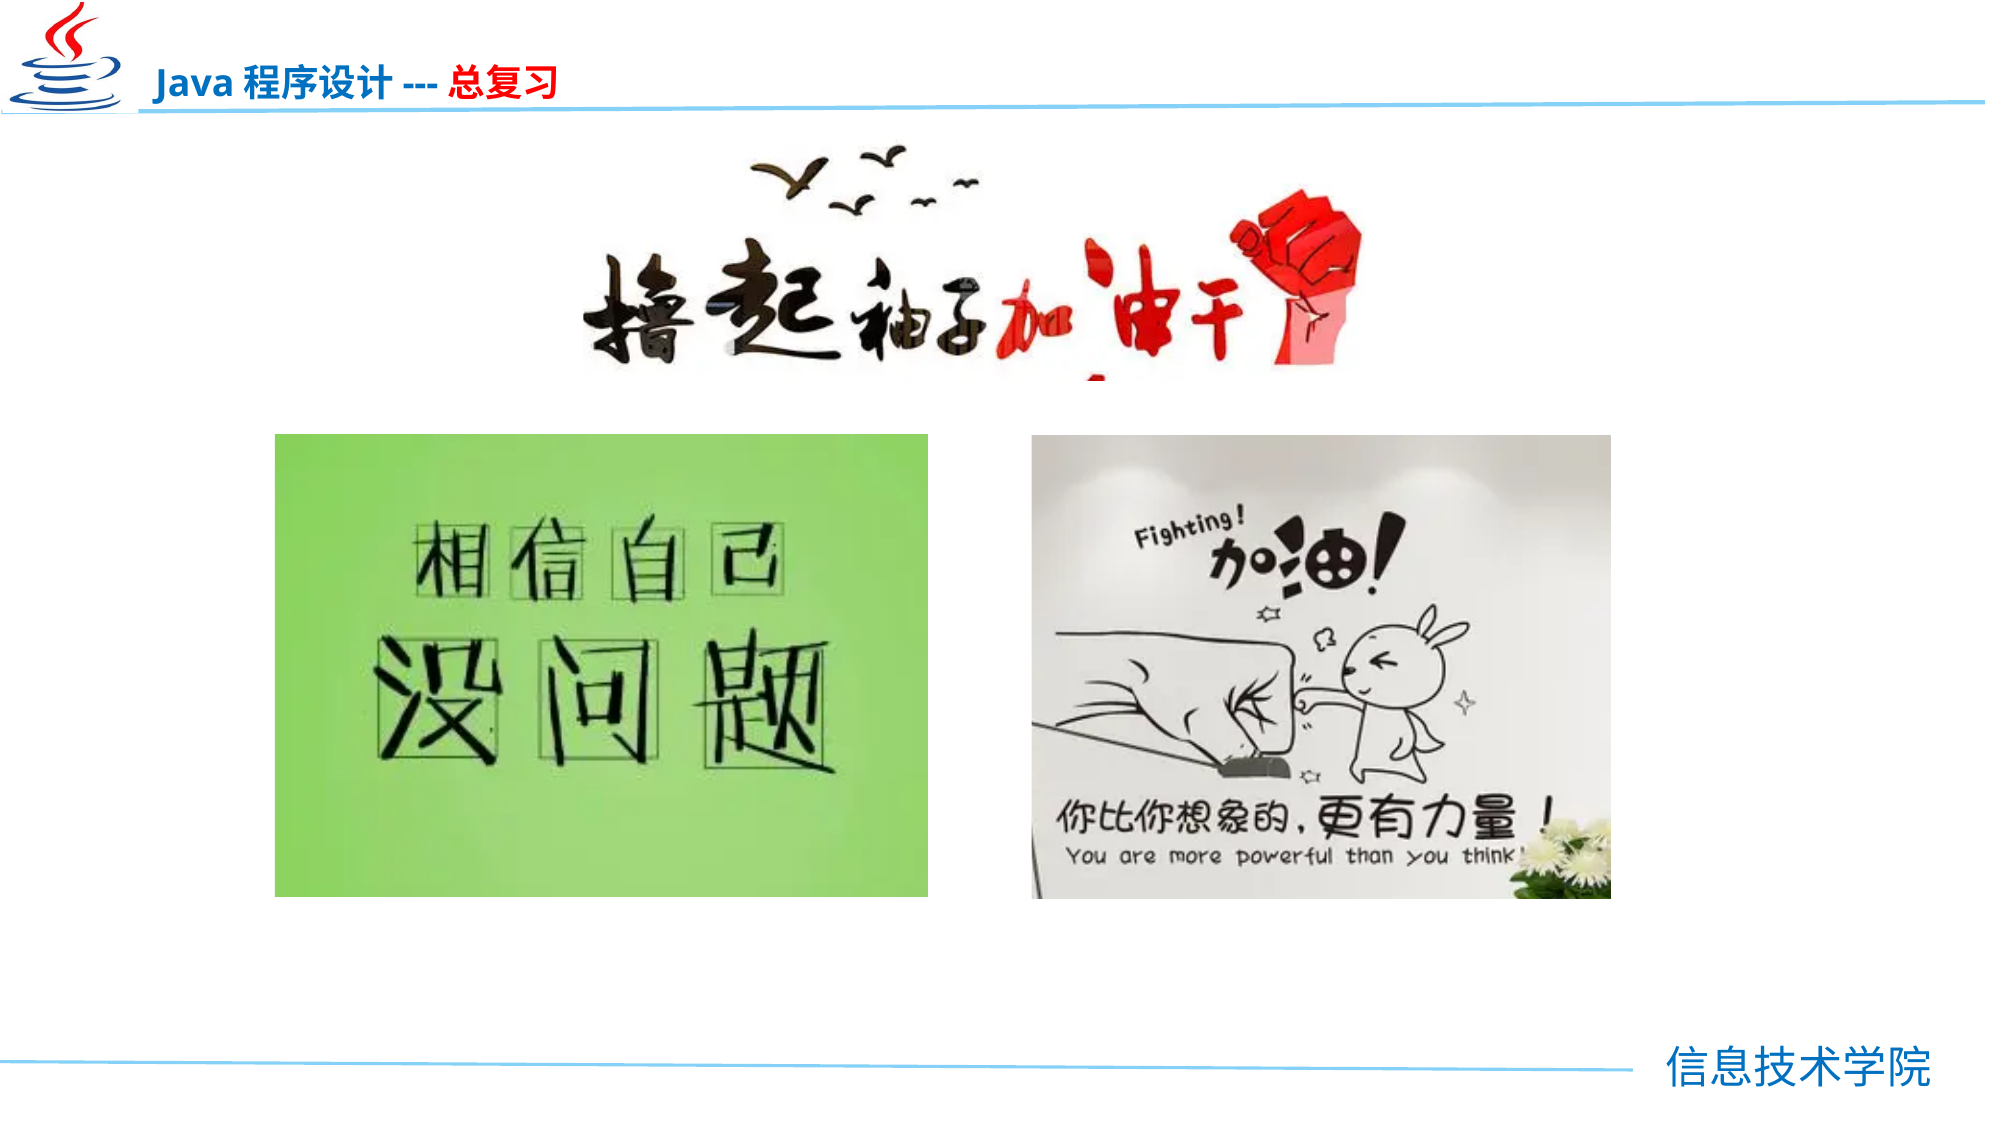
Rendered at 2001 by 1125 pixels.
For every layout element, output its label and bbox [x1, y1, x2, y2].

picture [1031, 434, 1626, 899]
picture [583, 121, 1365, 382]
picture [2, 2, 139, 113]
picture [274, 434, 929, 897]
